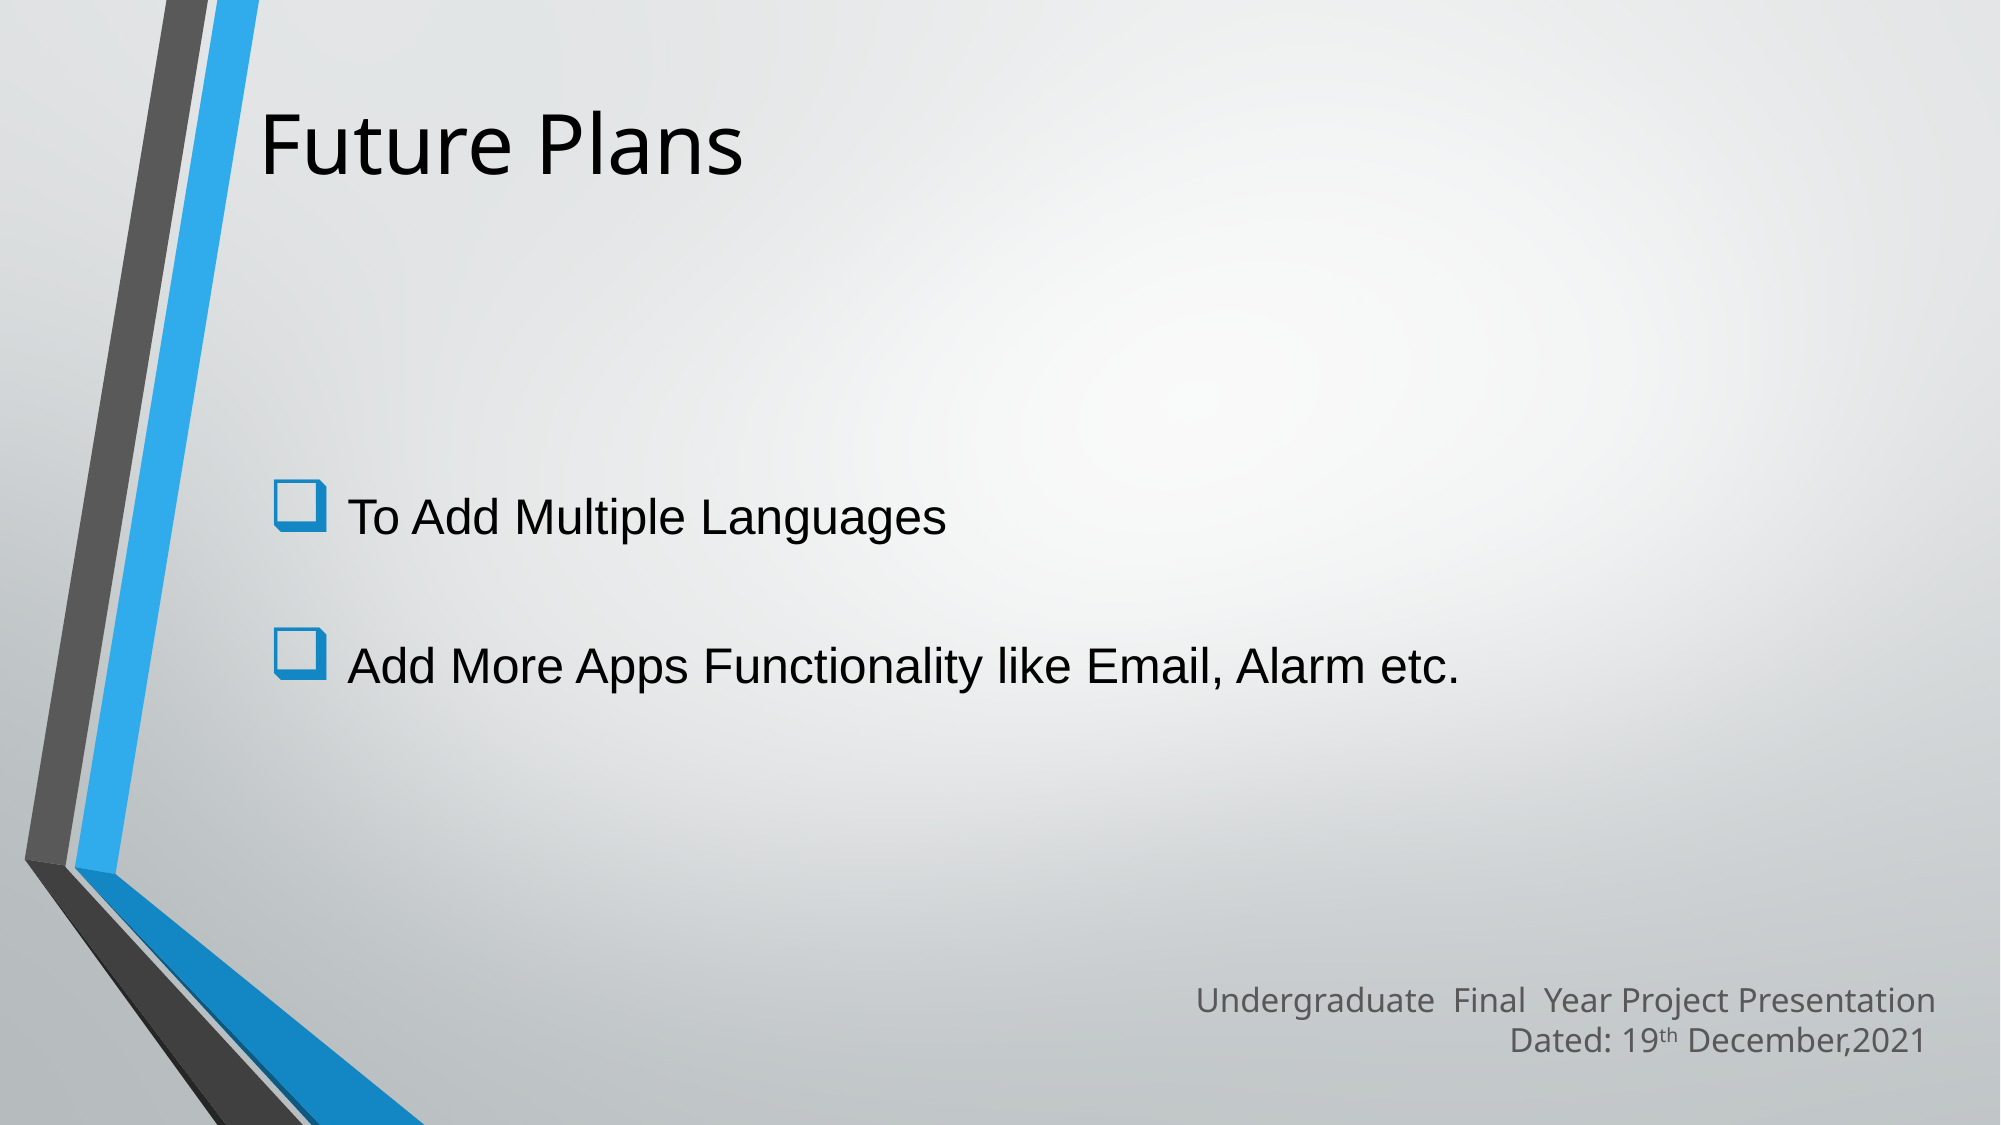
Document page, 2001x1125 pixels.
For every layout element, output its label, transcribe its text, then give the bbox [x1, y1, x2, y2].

footer Undergraduate Final Year Project Presentation Dated: 19th December,2021 [790, 1001, 1953, 1062]
title Future Plans [243, 0, 1887, 285]
list To Add Multiple Languages Add More Apps Functionality like Email, Alarm etc. [178, 358, 1822, 969]
